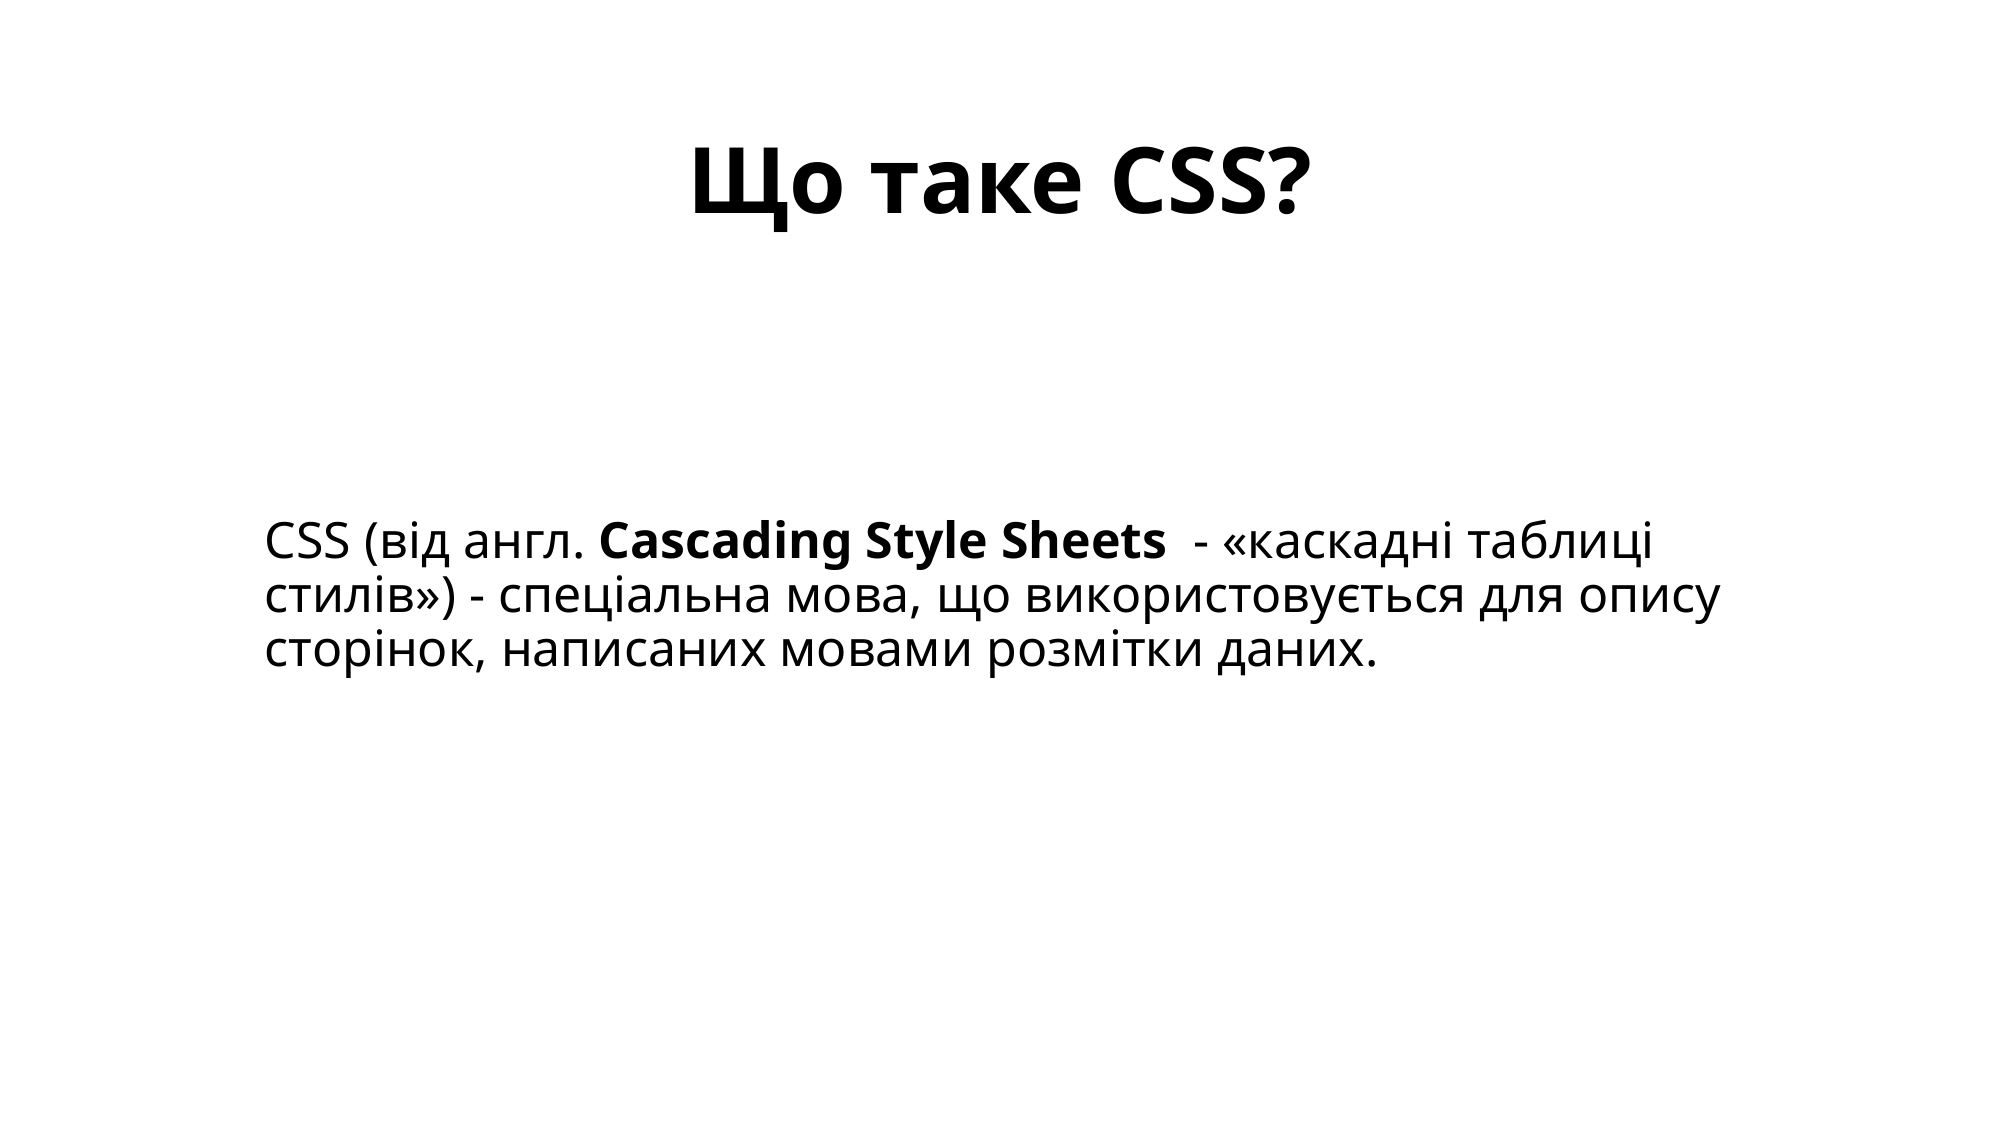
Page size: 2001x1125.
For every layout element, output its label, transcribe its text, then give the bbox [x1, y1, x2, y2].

title CSS (від англ. Cascading Style Sheets - «каскадні таблиці стилів») - спеціальна мова, що використовується для опису сторінок, написаних мовами розмітки даних. [249, 293, 1750, 685]
text_box Що таке CSS? [137, 23, 1863, 241]
